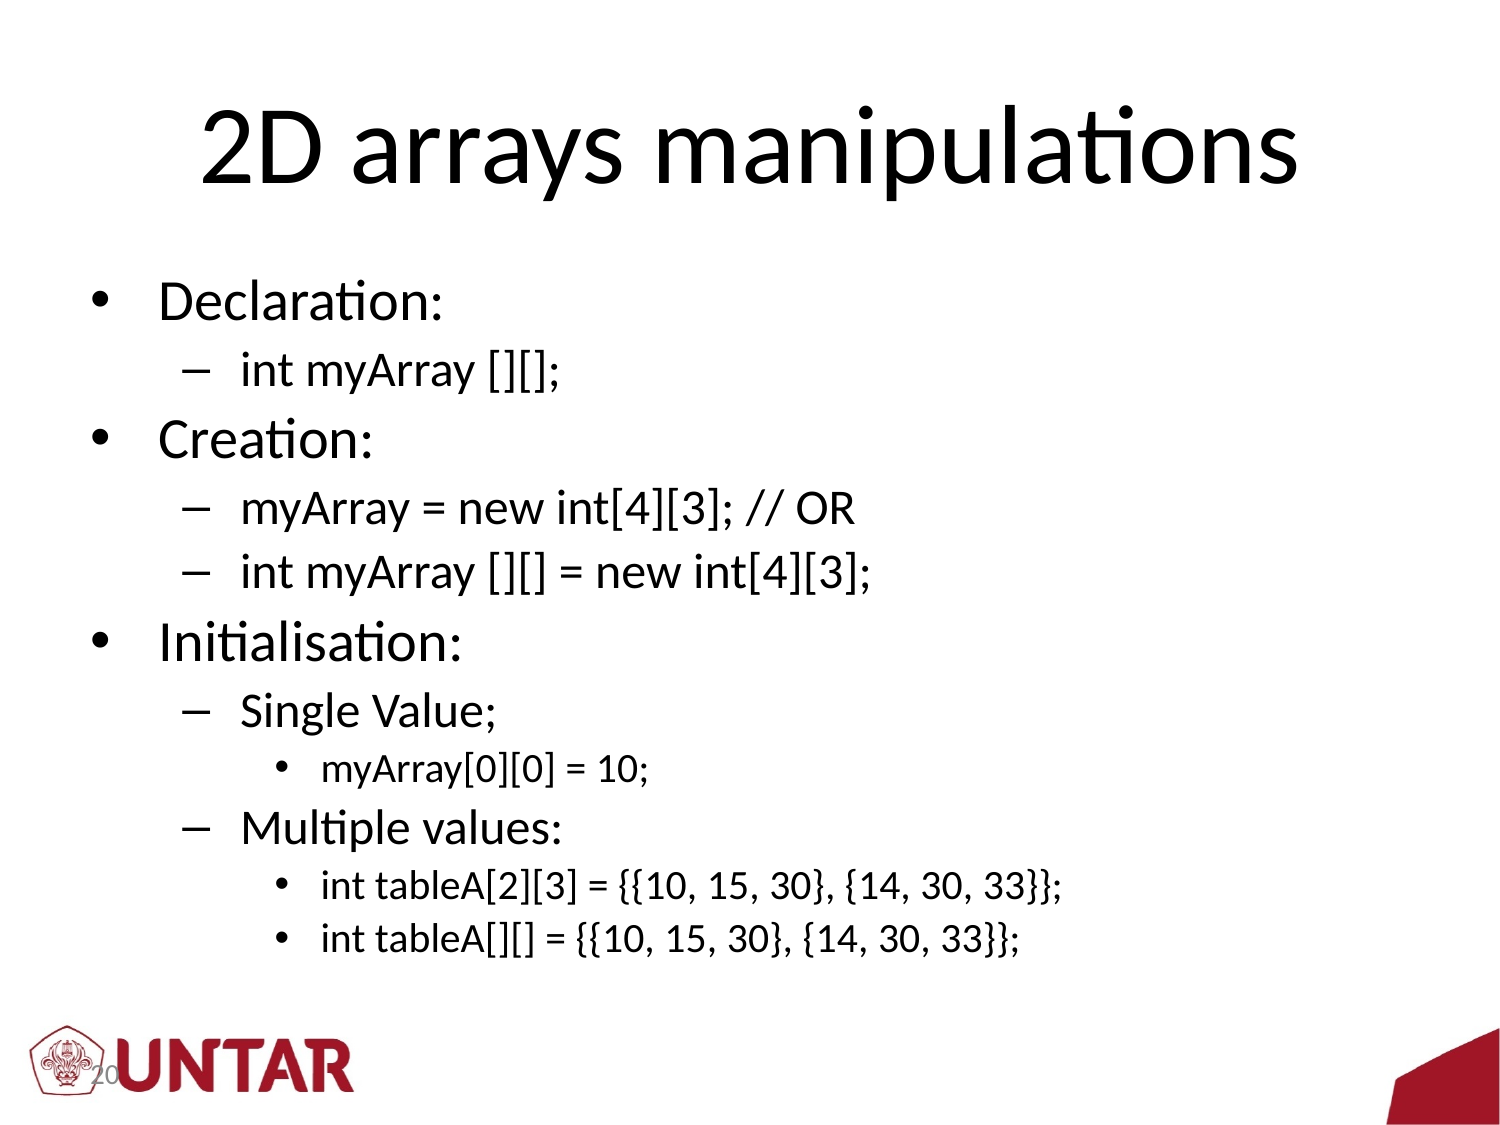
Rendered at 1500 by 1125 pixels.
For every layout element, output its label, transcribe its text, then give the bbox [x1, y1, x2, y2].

title 2D arrays manipulations [75, 45, 1425, 233]
picture [0, 0, 1500, 1125]
text_box 20 [75, 1042, 425, 1103]
list Declaration: int myArray [][]; Creation: myArray = new int[4][3]; // OR int myArray [][] = new int[4][3]; Initialisation: Single Value; myArray[0][0] = 10; Multiple values: int tableA[2][3] = {{10, 15, 30}, {14, 30, 33}}; int tableA[][] = {{10, 15, 30}, {14, 30, 33}}; [75, 262, 1425, 1005]
